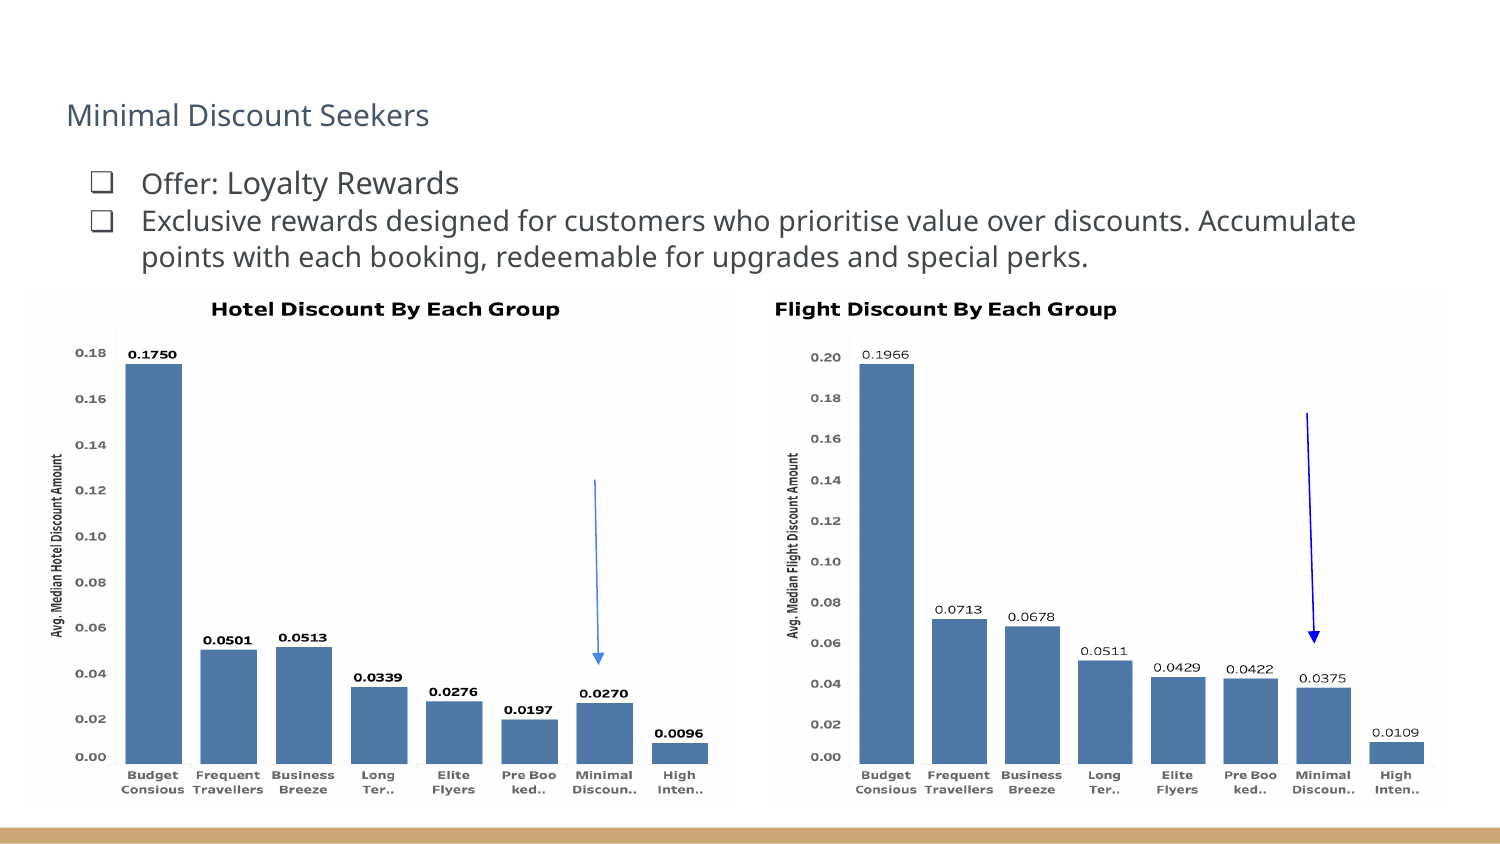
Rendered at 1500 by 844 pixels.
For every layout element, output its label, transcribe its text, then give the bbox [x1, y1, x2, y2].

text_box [594, 479, 599, 666]
title Minimal Discount Seekers [51, 23, 692, 147]
picture [31, 287, 733, 806]
picture [768, 287, 1448, 806]
list Offer: Loyalty Rewards Exclusive rewards designed for customers who prioritise value over discounts. Accumulate points with each booking, redeemable for upgrades and special perks. [51, 147, 1448, 401]
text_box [1306, 412, 1315, 644]
